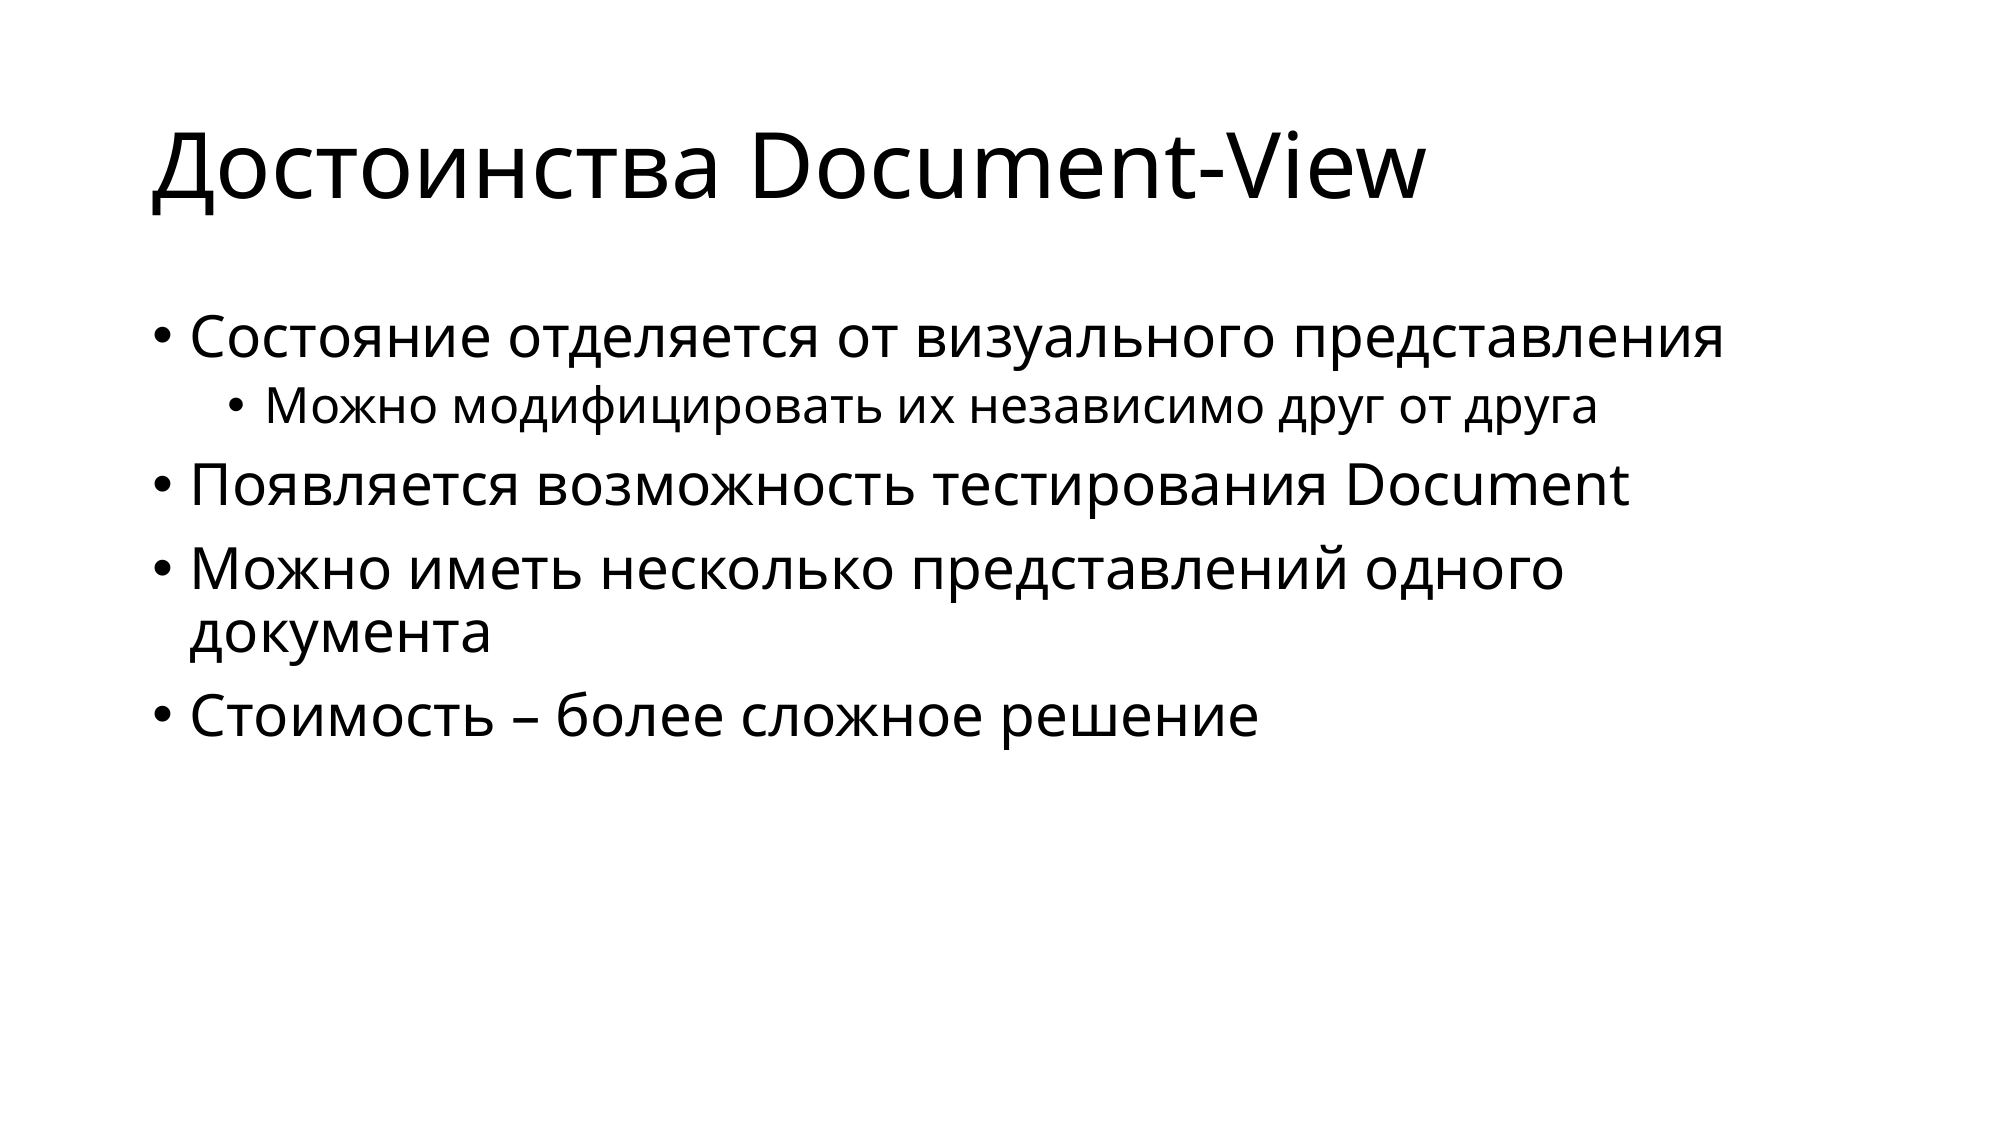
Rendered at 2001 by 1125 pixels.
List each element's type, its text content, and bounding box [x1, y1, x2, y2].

list Состояние отделяется от визуального представления Можно модифицировать их независимо друг от друга Появляется возможность тестирования Document Можно иметь несколько представлений одного документа Стоимость – более сложное решение [137, 299, 1863, 1014]
title Достоинства Document-View [137, 59, 1863, 278]
